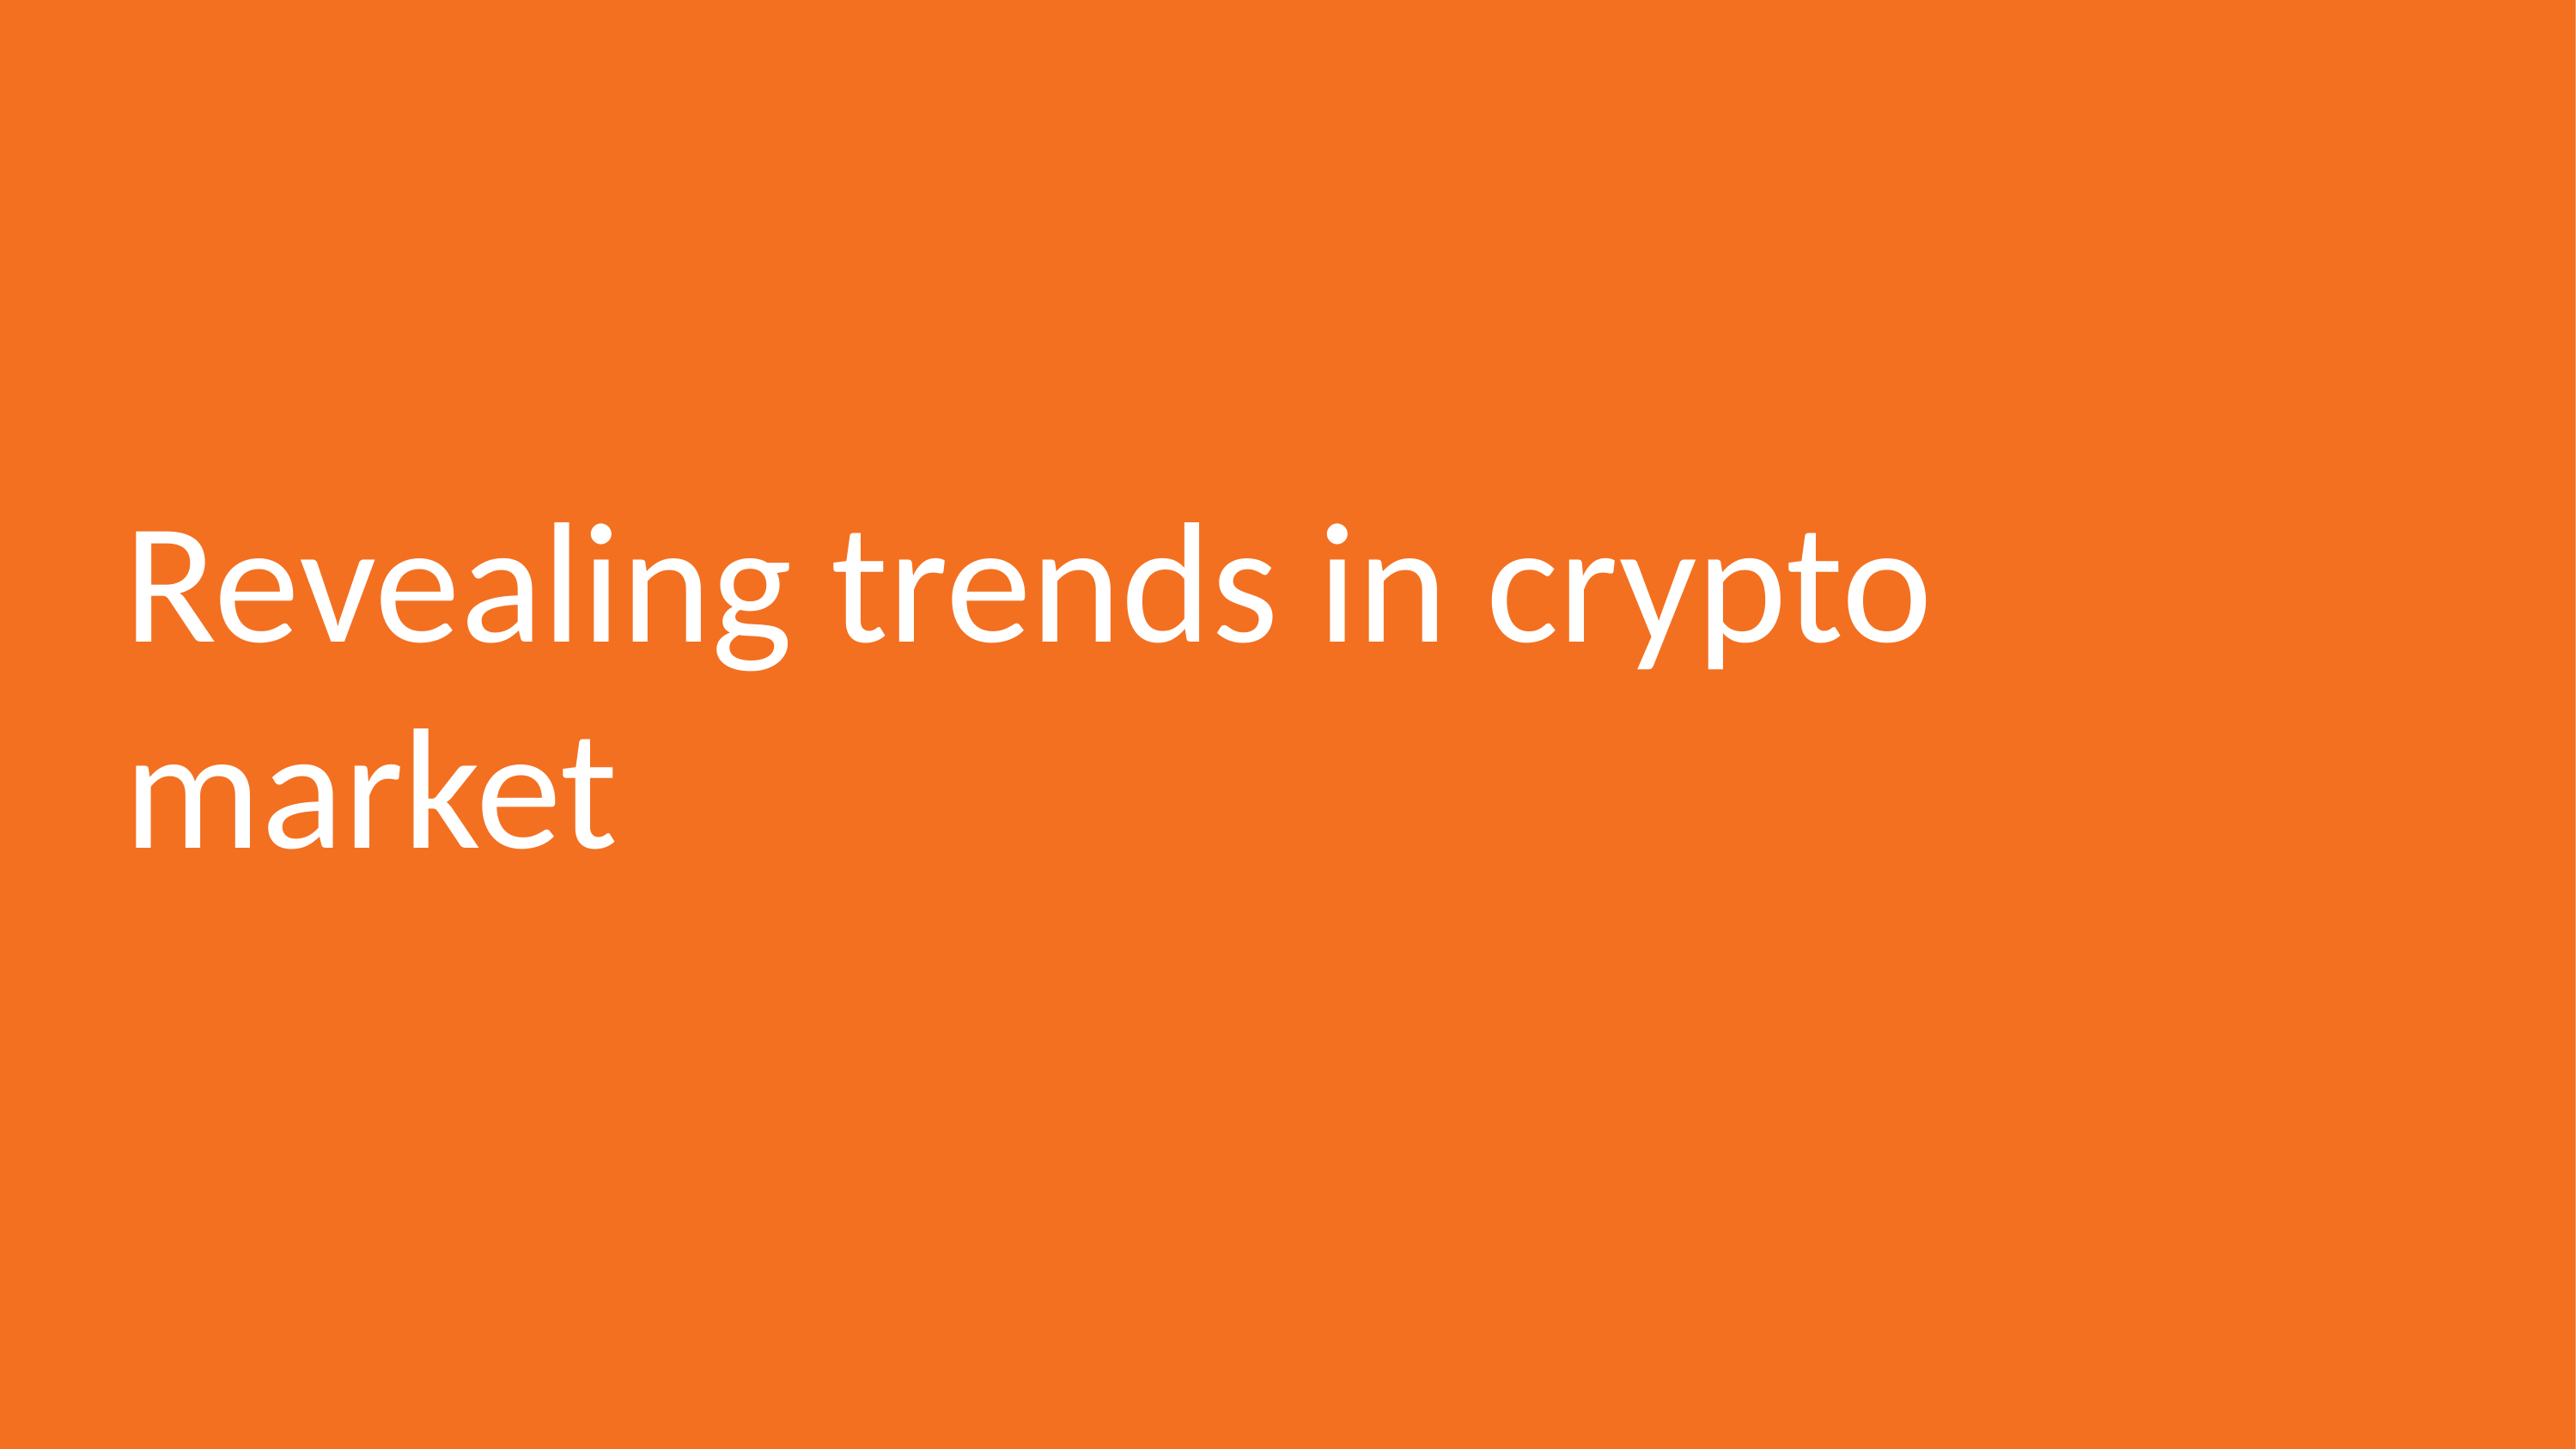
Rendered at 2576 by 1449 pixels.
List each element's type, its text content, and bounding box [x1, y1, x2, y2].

text_box Revealing trends in crypto market [98, 610, 2494, 909]
